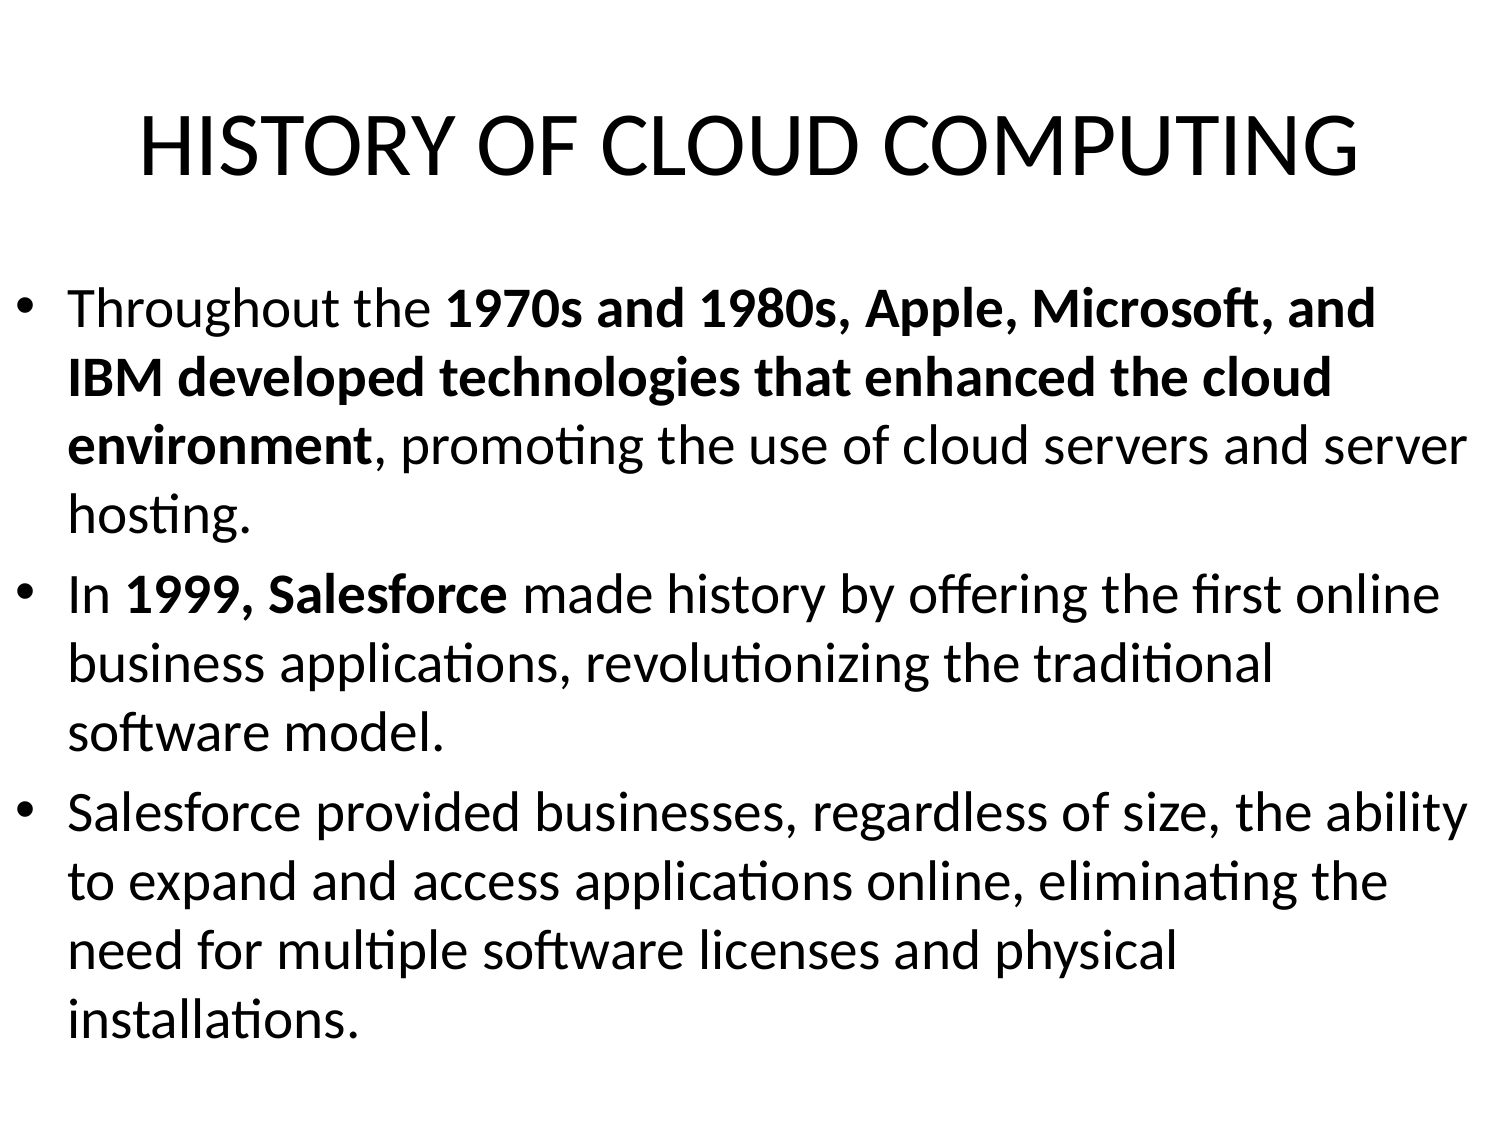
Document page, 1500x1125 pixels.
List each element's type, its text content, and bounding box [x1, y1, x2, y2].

title HISTORY OF CLOUD COMPUTING [75, 45, 1425, 233]
list Throughout the 1970s and 1980s, Apple, Microsoft, and IBM developed technologies that enhanced the cloud environment, promoting the use of cloud servers and server hosting. In 1999, Salesforce made history by offering the first online business applications, revolutionizing the traditional software model. Salesforce provided businesses, regardless of size, the ability to expand and access applications online, eliminating the need for multiple software licenses and physical installations. [0, 262, 1500, 1063]
